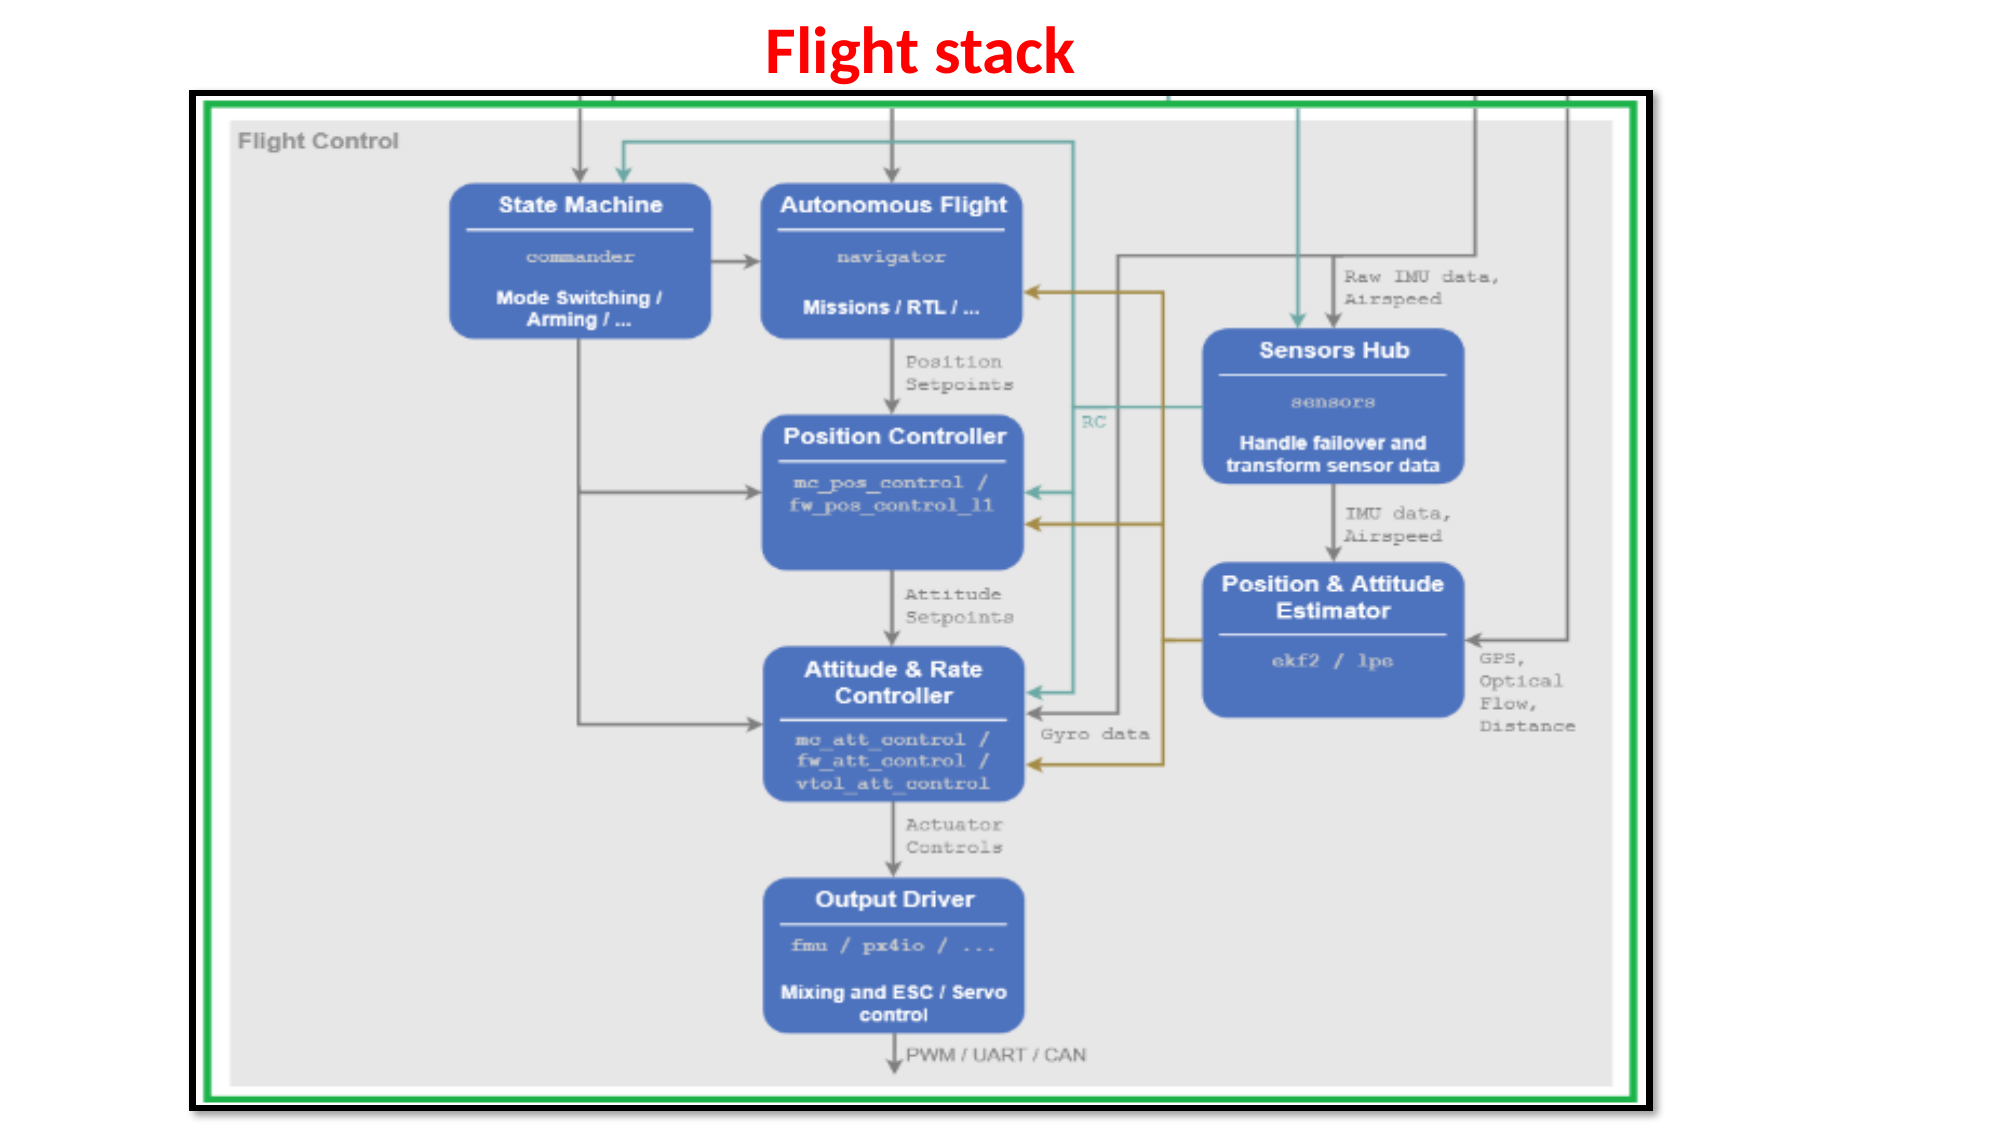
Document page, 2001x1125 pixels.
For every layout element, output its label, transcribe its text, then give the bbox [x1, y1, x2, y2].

text_box Flight stack [750, 0, 1092, 95]
picture [195, 95, 1647, 1105]
